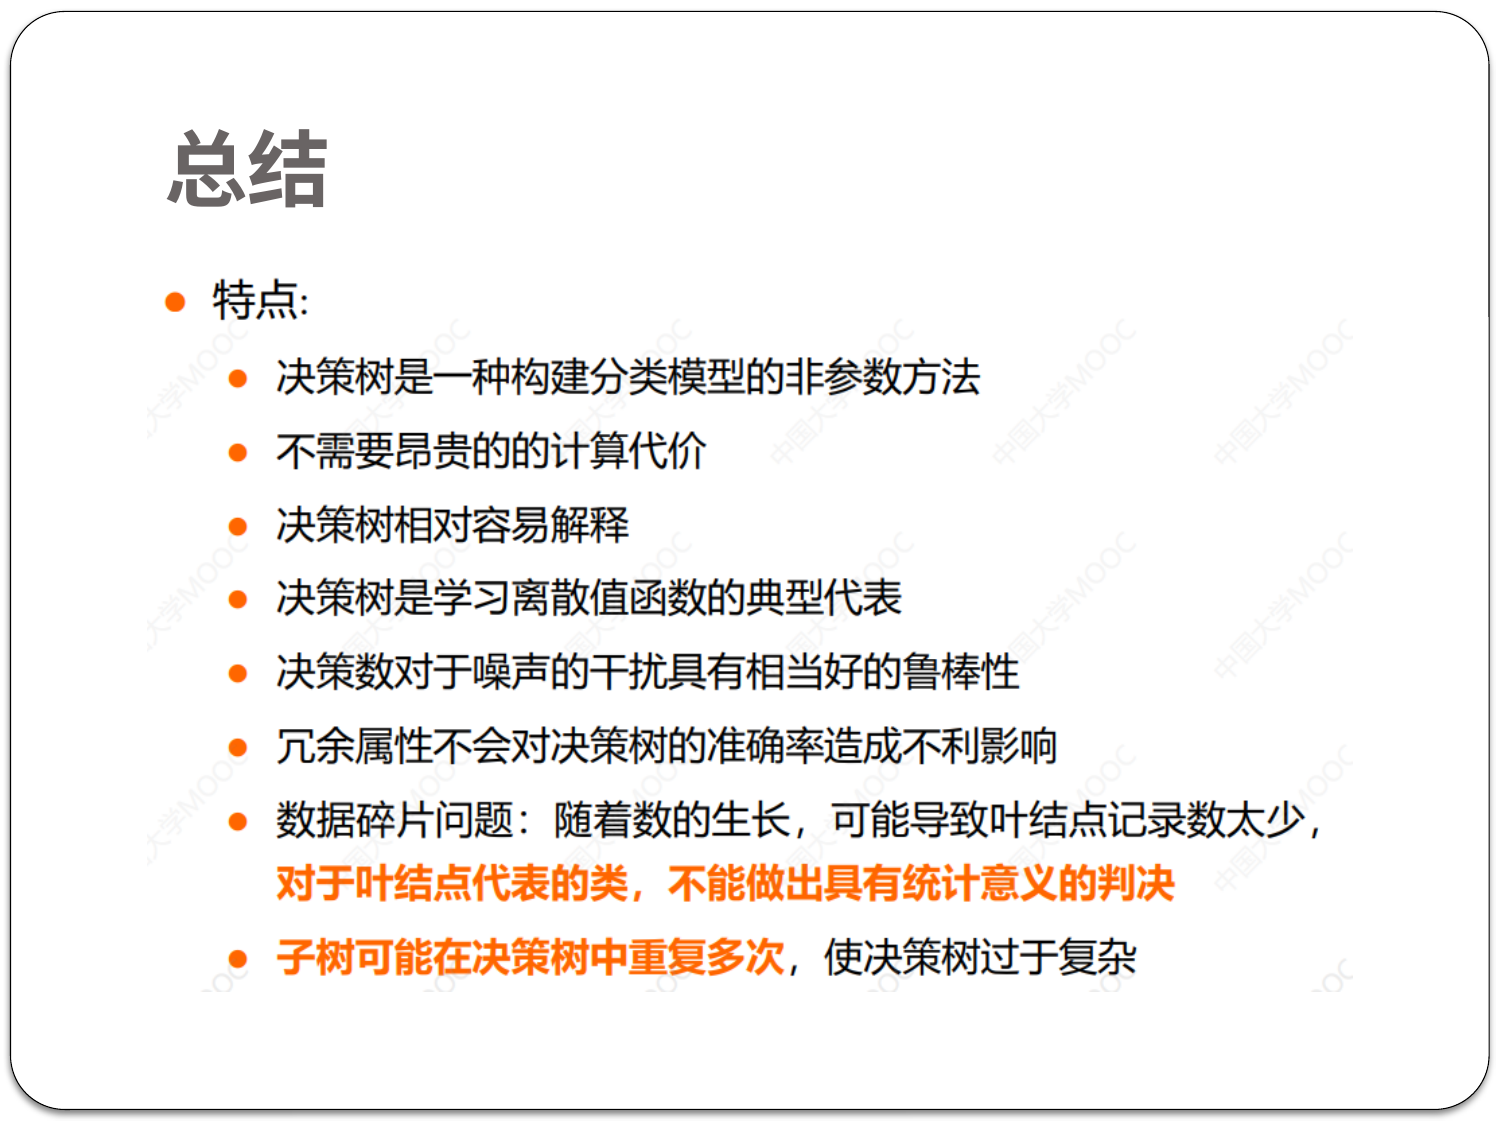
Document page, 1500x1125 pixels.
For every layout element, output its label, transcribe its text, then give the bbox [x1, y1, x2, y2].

title 总结 [150, 45, 1425, 233]
picture [146, 257, 1353, 992]
